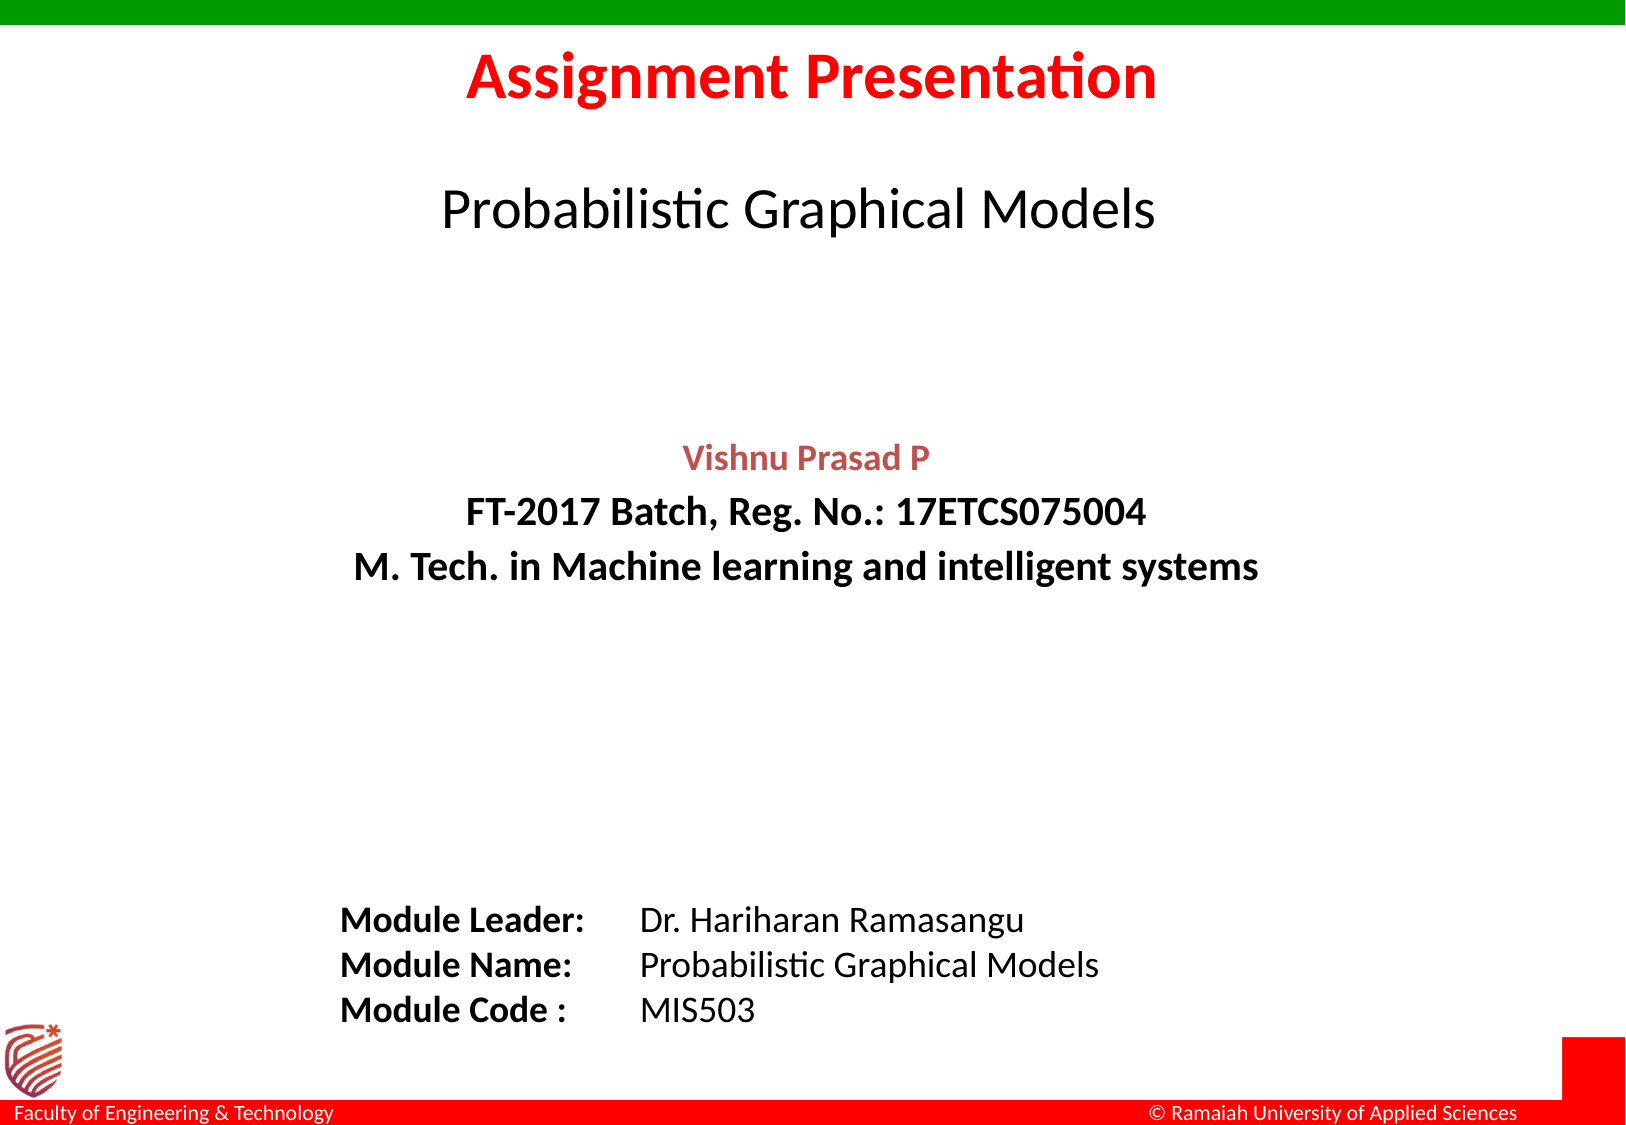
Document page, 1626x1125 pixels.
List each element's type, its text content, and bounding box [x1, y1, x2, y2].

text_box Assignment Presentation [311, 24, 1314, 120]
picture [0, 1013, 69, 1100]
text_box Vishnu Prasad P FT-2017 Batch, Reg. No.: 17ETCS075004 M. Tech. in Machine learning and intelligent systems [264, 437, 1349, 596]
text_box Probabilistic Graphical Models [94, 162, 1517, 248]
text_box Module Leader: Dr. Hariharan Ramasangu Module Name: Probabilistic Graphical Models Module Code : MIS503 [324, 887, 1387, 1038]
